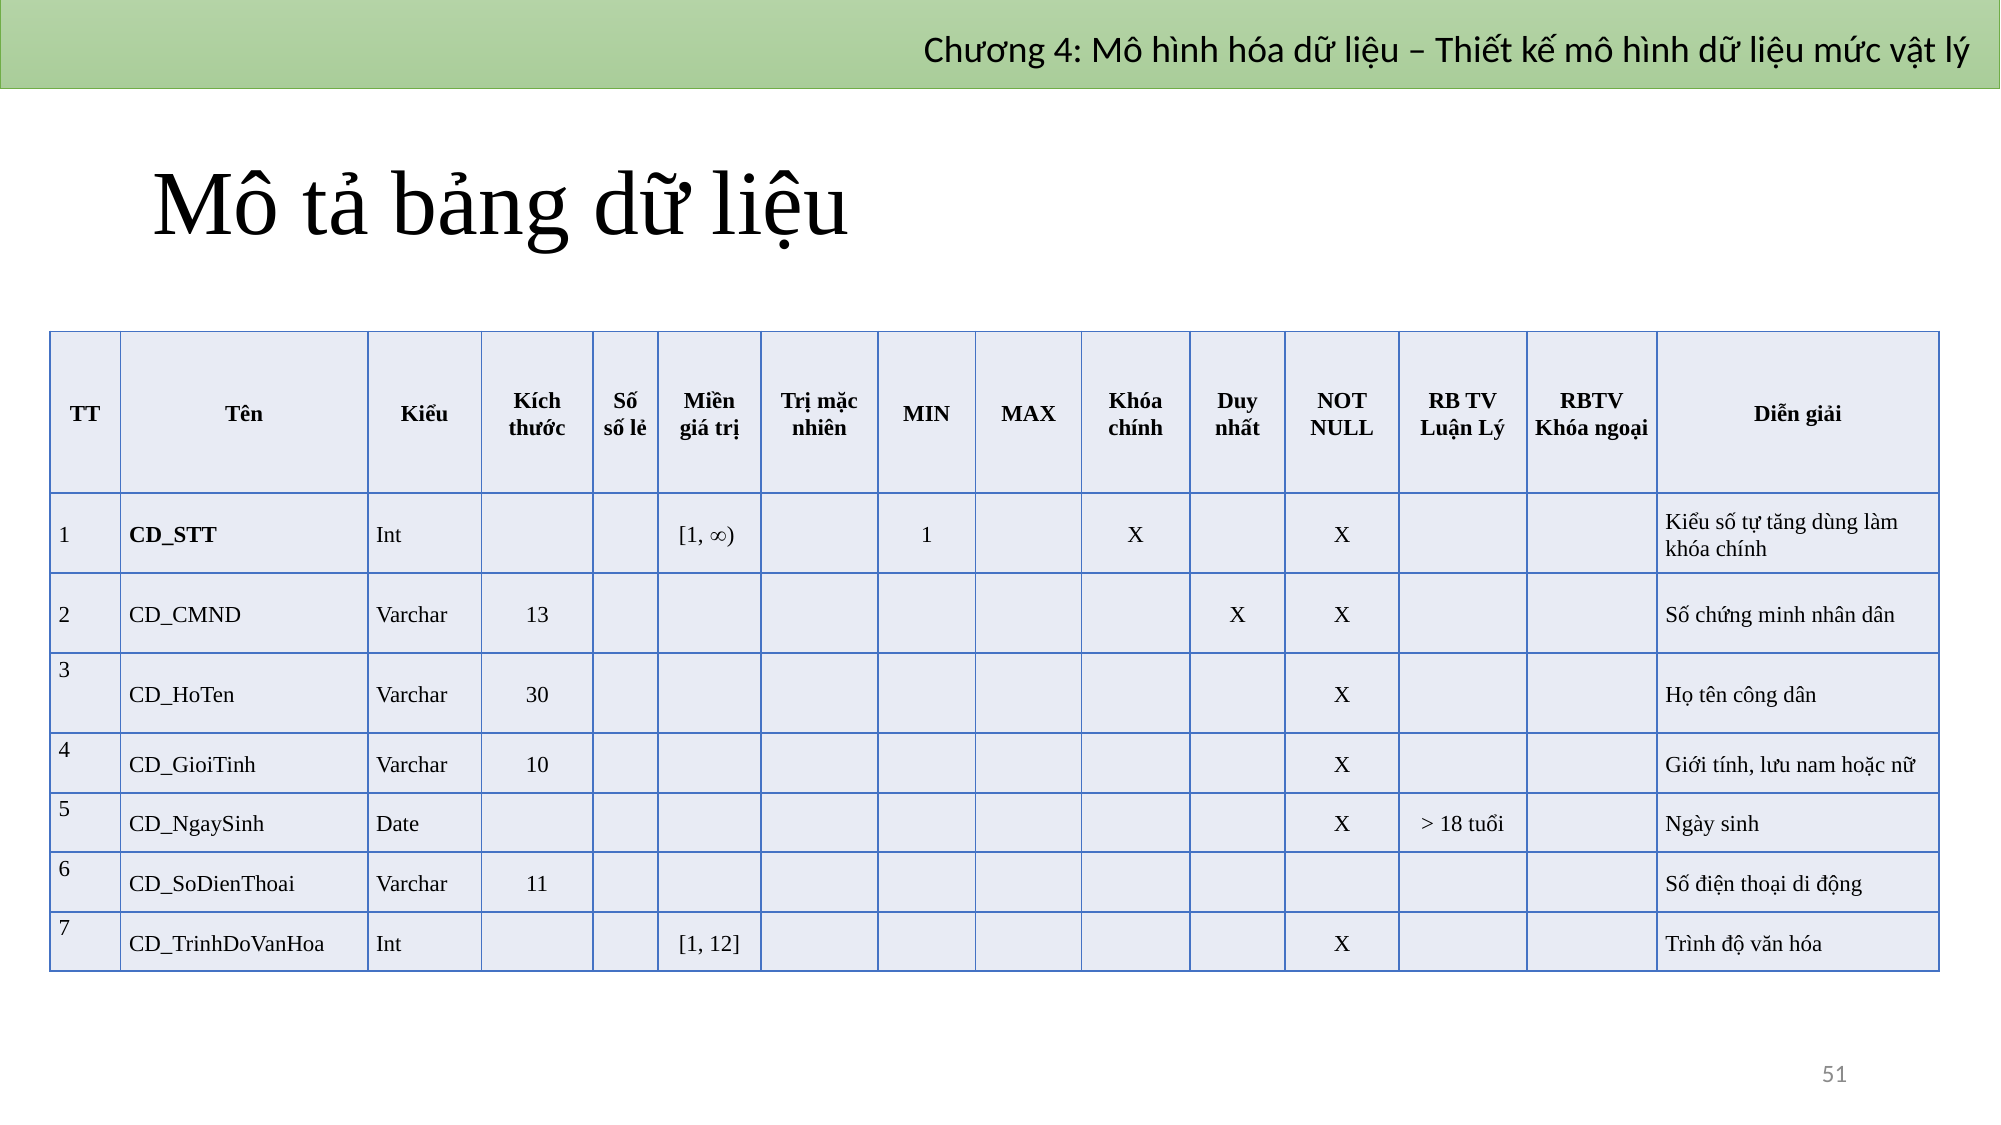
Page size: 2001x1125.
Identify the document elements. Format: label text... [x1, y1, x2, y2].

table_cell CD_STT [121, 494, 367, 572]
table_cell [594, 734, 657, 792]
table_cell [1082, 913, 1189, 970]
table_cell [659, 574, 760, 652]
table_cell CD_HoTen [121, 654, 367, 732]
table_cell X [1082, 494, 1189, 572]
table_cell [1191, 654, 1284, 732]
table_cell [879, 654, 975, 732]
table_cell [594, 574, 657, 652]
table_cell Varchar [369, 574, 481, 652]
table_cell > 18 tuổi [1400, 794, 1526, 851]
table_cell Kiểu số tự tăng dùng làm khóa chính [1658, 494, 1938, 572]
table_cell [1082, 734, 1189, 792]
table_cell [976, 913, 1081, 970]
table_cell 30 [482, 654, 592, 732]
table_cell Giới tính, lưu nam hoặc nữ [1658, 734, 1938, 792]
table_cell [1191, 913, 1284, 970]
table_cell [1191, 734, 1284, 792]
table_header TT [51, 332, 120, 492]
table_cell [976, 654, 1081, 732]
table_cell Varchar [369, 654, 481, 732]
table_header NOT NULL [1286, 332, 1398, 492]
table_cell X [1286, 794, 1398, 851]
table_cell [976, 734, 1081, 792]
table_header Diễn giải [1658, 332, 1938, 492]
table_cell [1400, 494, 1526, 572]
table_cell [1082, 853, 1189, 911]
table_cell [482, 494, 592, 572]
table_cell [1082, 654, 1189, 732]
table_header Khóa chính [1082, 332, 1189, 492]
table_cell [879, 853, 975, 911]
table_cell [1528, 494, 1656, 572]
table_cell [594, 794, 657, 851]
table_cell [879, 794, 975, 851]
table_cell 3 [51, 654, 120, 732]
table_header Kích thước [482, 332, 592, 492]
table_cell Ngày sinh [1658, 794, 1938, 851]
table_cell [1191, 853, 1284, 911]
table_cell CD_TrinhDoVanHoa [121, 913, 367, 970]
table_cell Họ tên công dân [1658, 654, 1938, 732]
table_cell [1528, 794, 1656, 851]
text_box Chương 4: Mô hình hóa dữ liệu – Thiết kế mô hình dữ liệu mức vật lý [866, 17, 1987, 78]
table_cell X [1286, 494, 1398, 572]
table_cell [879, 913, 975, 970]
table_header Kiểu [369, 332, 481, 492]
table_header Miền giá trị [659, 332, 760, 492]
table_cell Varchar [369, 734, 481, 792]
table_cell [1528, 853, 1656, 911]
table_cell Int [369, 913, 481, 970]
table_cell [594, 853, 657, 911]
table_cell 10 [482, 734, 592, 792]
table_cell X [1286, 734, 1398, 792]
table_cell X [1286, 654, 1398, 732]
table_cell [1400, 654, 1526, 732]
table_cell [762, 794, 877, 851]
table_cell [1400, 734, 1526, 792]
table_cell CD_SoDienThoai [121, 853, 367, 911]
table_cell [879, 574, 975, 652]
table_header Tên [121, 332, 367, 492]
table_header RBTV Khóa ngoại [1528, 332, 1656, 492]
table_cell 13 [482, 574, 592, 652]
table_header MAX [976, 332, 1081, 492]
table_cell [1191, 494, 1284, 572]
table_cell [1, 12] [659, 913, 760, 970]
table_cell [1400, 853, 1526, 911]
table_cell 1 [51, 494, 120, 572]
table_cell Date [369, 794, 481, 851]
table_cell [482, 913, 592, 970]
table_cell [762, 913, 877, 970]
table_cell [879, 734, 975, 792]
table_cell 2 [51, 574, 120, 652]
table_cell [762, 853, 877, 911]
table_header MIN [879, 332, 975, 492]
table_cell [1286, 853, 1398, 911]
table_cell [1400, 574, 1526, 652]
table_cell [594, 654, 657, 732]
table_cell CD_NgaySinh [121, 794, 367, 851]
table_cell [1082, 574, 1189, 652]
table_cell 11 [482, 853, 592, 911]
table_cell [594, 494, 657, 572]
table_cell 1 [879, 494, 975, 572]
table_cell [1082, 794, 1189, 851]
table_cell CD_GioiTinh [121, 734, 367, 792]
table_cell [1, ) [659, 494, 760, 572]
table_cell [976, 794, 1081, 851]
table_header Số số lẻ [594, 332, 657, 492]
table_cell X [1286, 574, 1398, 652]
table_cell Varchar [369, 853, 481, 911]
table_cell [1528, 734, 1656, 792]
table_cell 6 [51, 853, 120, 911]
title Mô tả bảng dữ liệu [137, 132, 1863, 278]
table_cell 7 [51, 913, 120, 970]
table_cell Số điện thoại di động [1658, 853, 1938, 911]
table_header Duy nhất [1191, 332, 1284, 492]
table_header Trị mặc nhiên [762, 332, 877, 492]
table_header RB TV Luận Lý [1400, 332, 1526, 492]
table_cell [1528, 913, 1656, 970]
table_cell X [1286, 913, 1398, 970]
table_cell 4 [51, 734, 120, 792]
table_cell CD_CMND [121, 574, 367, 652]
table_cell Số chứng minh nhân dân [1658, 574, 1938, 652]
table_cell Int [369, 494, 481, 572]
table_cell [594, 913, 657, 970]
table_cell [659, 794, 760, 851]
table_cell [659, 853, 760, 911]
table_cell [659, 734, 760, 792]
table_cell [976, 574, 1081, 652]
table_cell [762, 654, 877, 732]
slide_number 51 [1412, 1042, 1863, 1103]
table_cell [762, 494, 877, 572]
table_cell [976, 494, 1081, 572]
table_cell [659, 654, 760, 732]
table_cell X [1191, 574, 1284, 652]
table_cell [762, 574, 877, 652]
table_cell [1528, 654, 1656, 732]
table_cell Trình độ văn hóa [1658, 913, 1938, 970]
table_cell [1191, 794, 1284, 851]
table_cell [1528, 574, 1656, 652]
table_cell [762, 734, 877, 792]
table_cell 5 [51, 794, 120, 851]
table_cell [1400, 913, 1526, 970]
table_cell [482, 794, 592, 851]
table_cell [976, 853, 1081, 911]
